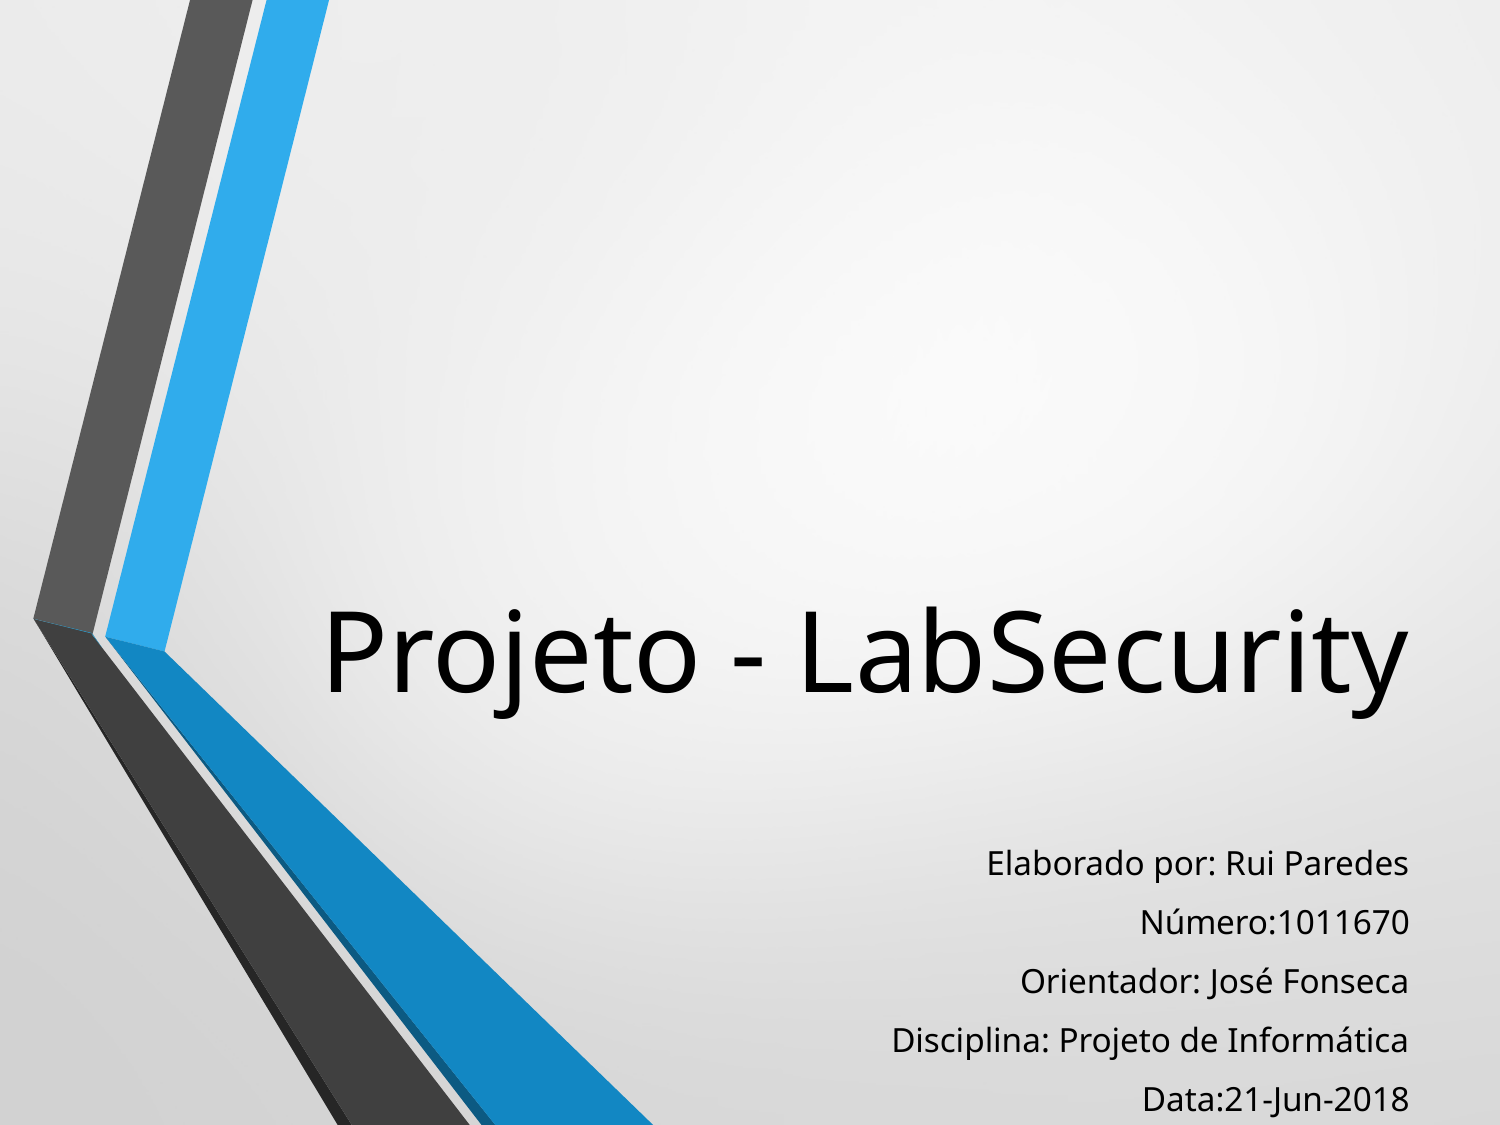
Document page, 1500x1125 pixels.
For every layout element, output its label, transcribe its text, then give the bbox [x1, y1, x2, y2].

subtitle Elaborado por: Rui Paredes Número:1011670 Orientador: José Fonseca Disciplina: Projeto de Informática Data:21-Jun-2018 [565, 834, 1425, 1006]
title Projeto - LabSecurity [285, 149, 1425, 723]
